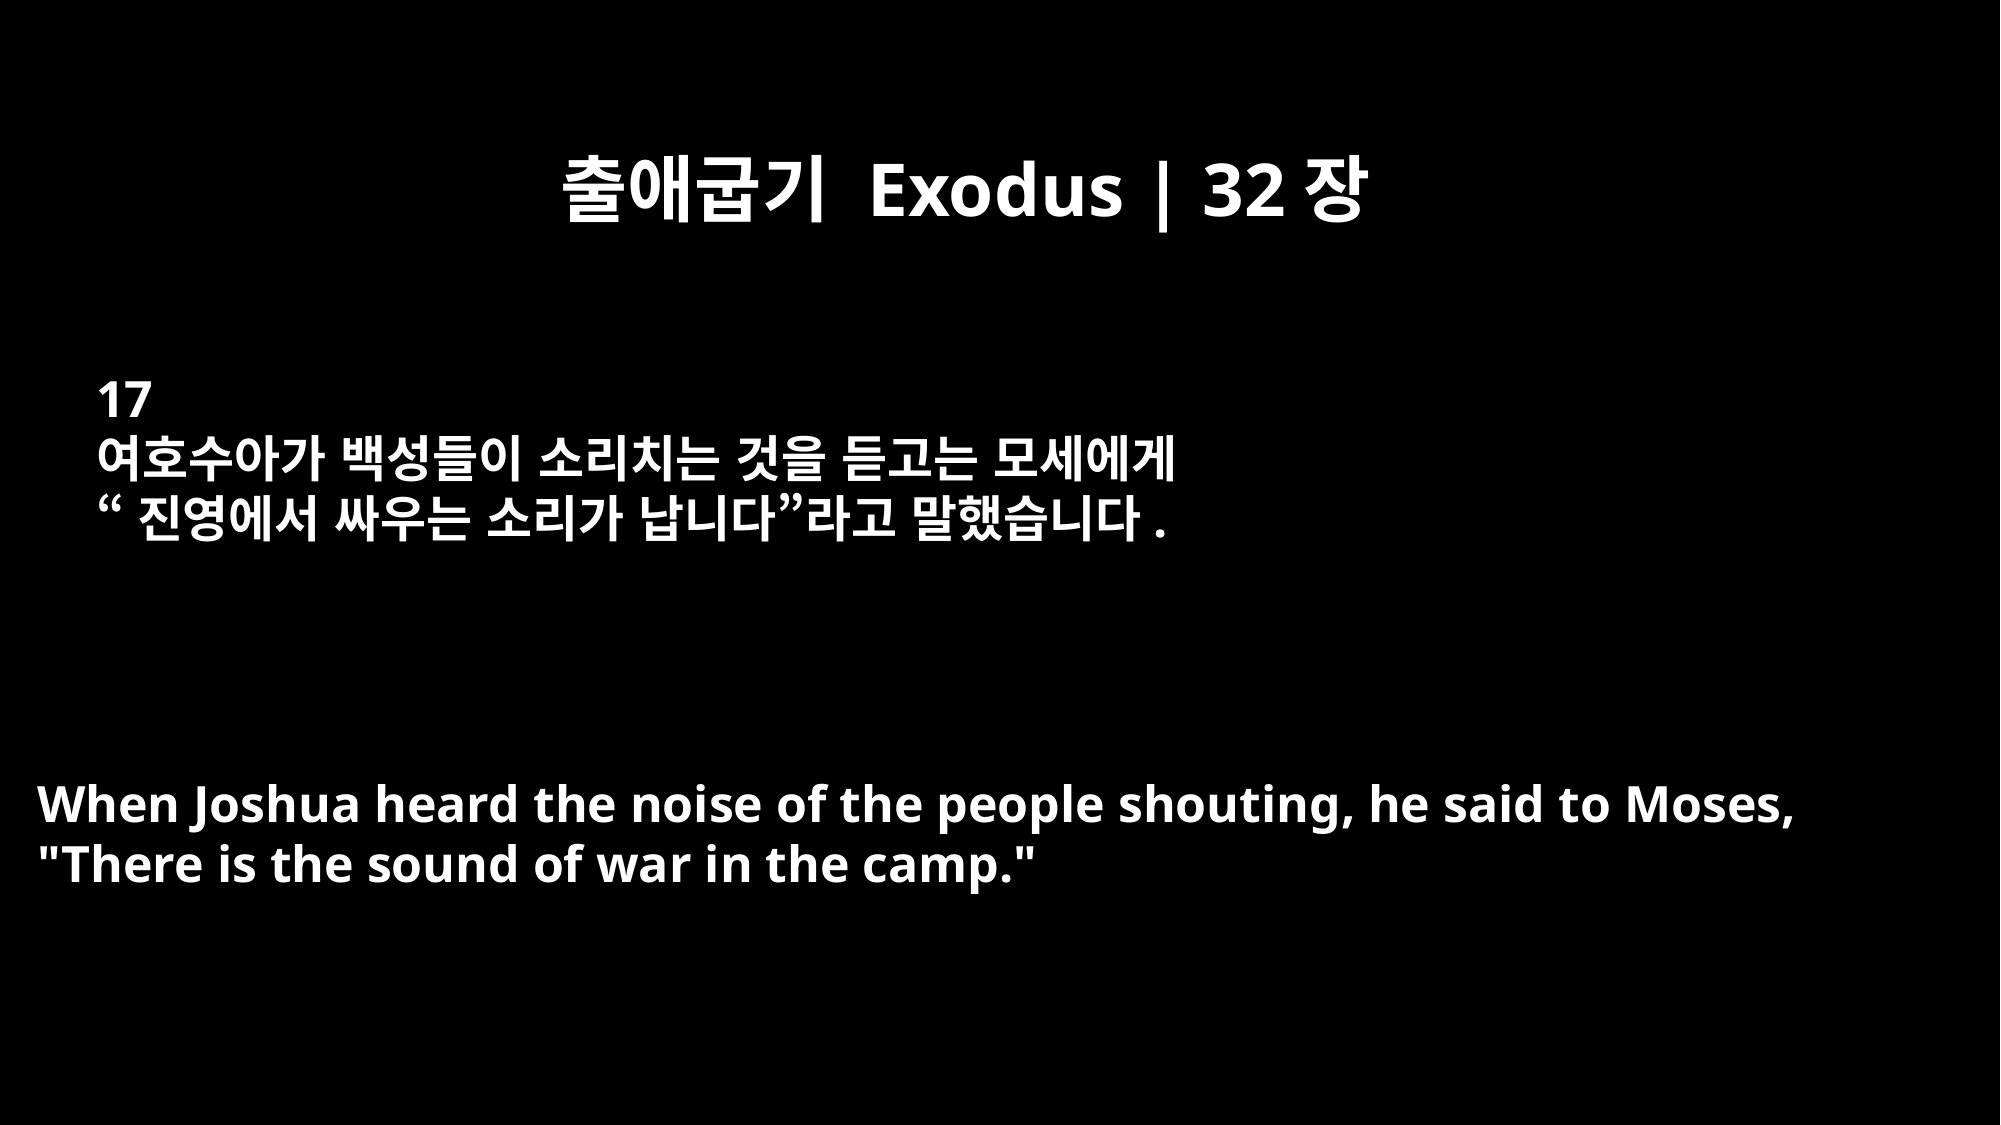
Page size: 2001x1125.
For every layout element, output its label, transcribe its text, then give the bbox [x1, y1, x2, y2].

text_box 17 여호수아가 백성들이 소리치는 것을 듣고는 모세에게 “진영에서 싸우는 소리가 납니다”라고 말했습니다. [81, 359, 1208, 555]
text_box 출애굽기 Exodus | 32장 [545, 136, 1387, 239]
text_box When Joshua heard the noise of the people shouting, he said to Moses, "There is the sound of war in the camp." [22, 764, 1825, 900]
